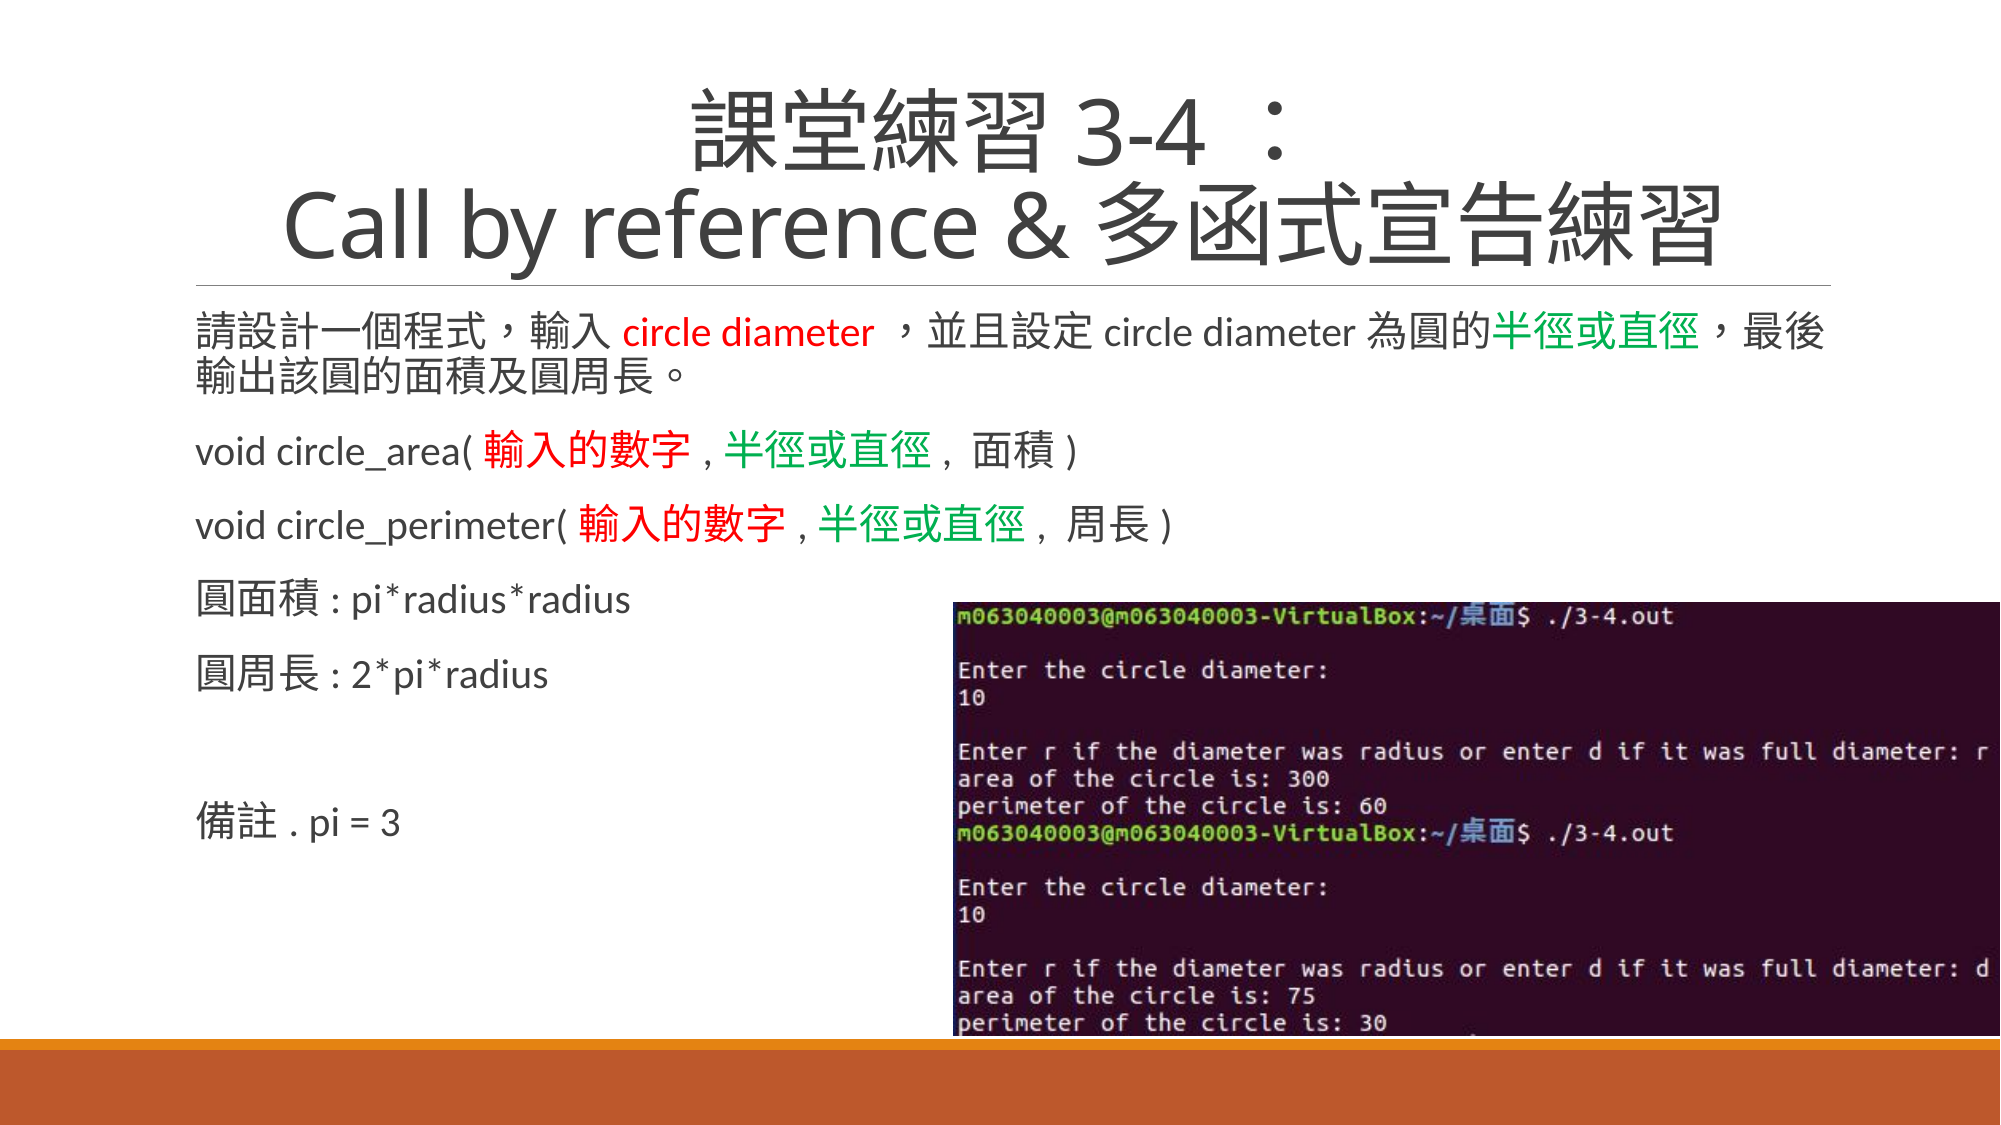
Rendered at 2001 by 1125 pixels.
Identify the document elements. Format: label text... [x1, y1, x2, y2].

list 請設計一個程式，輸入circle diameter，並且設定circle diameter為圓的半徑或直徑，最後輸出該圓的面積及圓周長。 void circle_area(輸入的數字,半徑或直徑, 面積) void circle_perimeter(輸入的數字,半徑或直徑, 周長) 圓面積: pi*radius*radius 圓周長: 2*pi*radius 備註. pi = 3 [180, 302, 1830, 963]
picture [952, 602, 2000, 1037]
title 課堂練習3-4： Call by reference &多函式宣告練習 [180, 47, 1830, 285]
